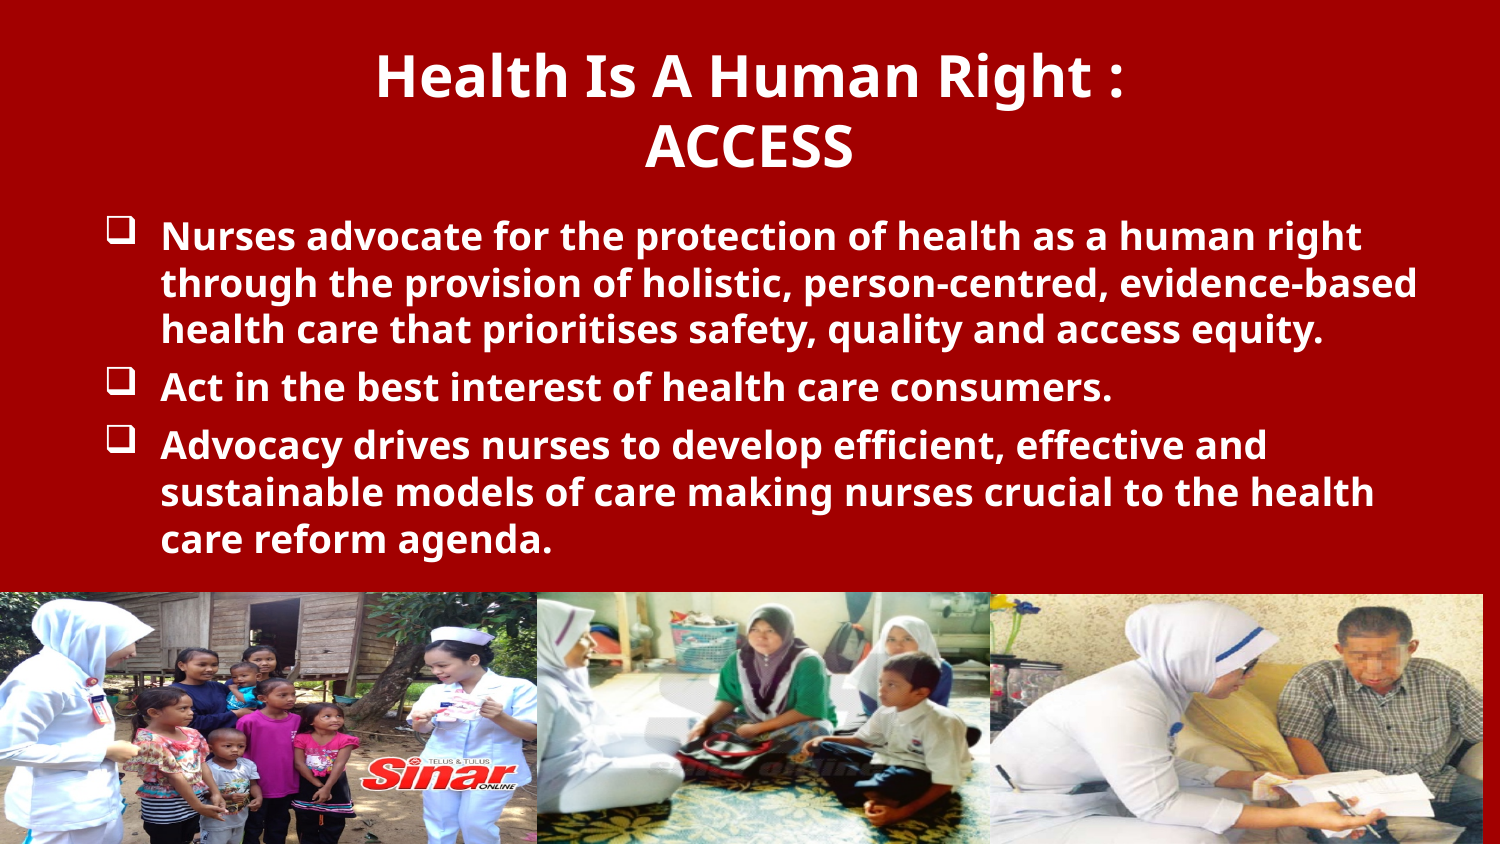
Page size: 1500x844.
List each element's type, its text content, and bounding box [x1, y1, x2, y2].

list Nurses advocate for the protection of health as a human right through the provision of holistic, person-centred, evidence-based health care that prioritises safety, quality and access equity. Act in the best interest of health care consumers. Advocacy drives nurses to develop efficient, effective and sustainable models of care making nurses crucial to the health care reform agenda. [88, 196, 1439, 593]
picture [0, 591, 1483, 844]
title Health Is A Human Right : ACCESS [75, 33, 1425, 185]
